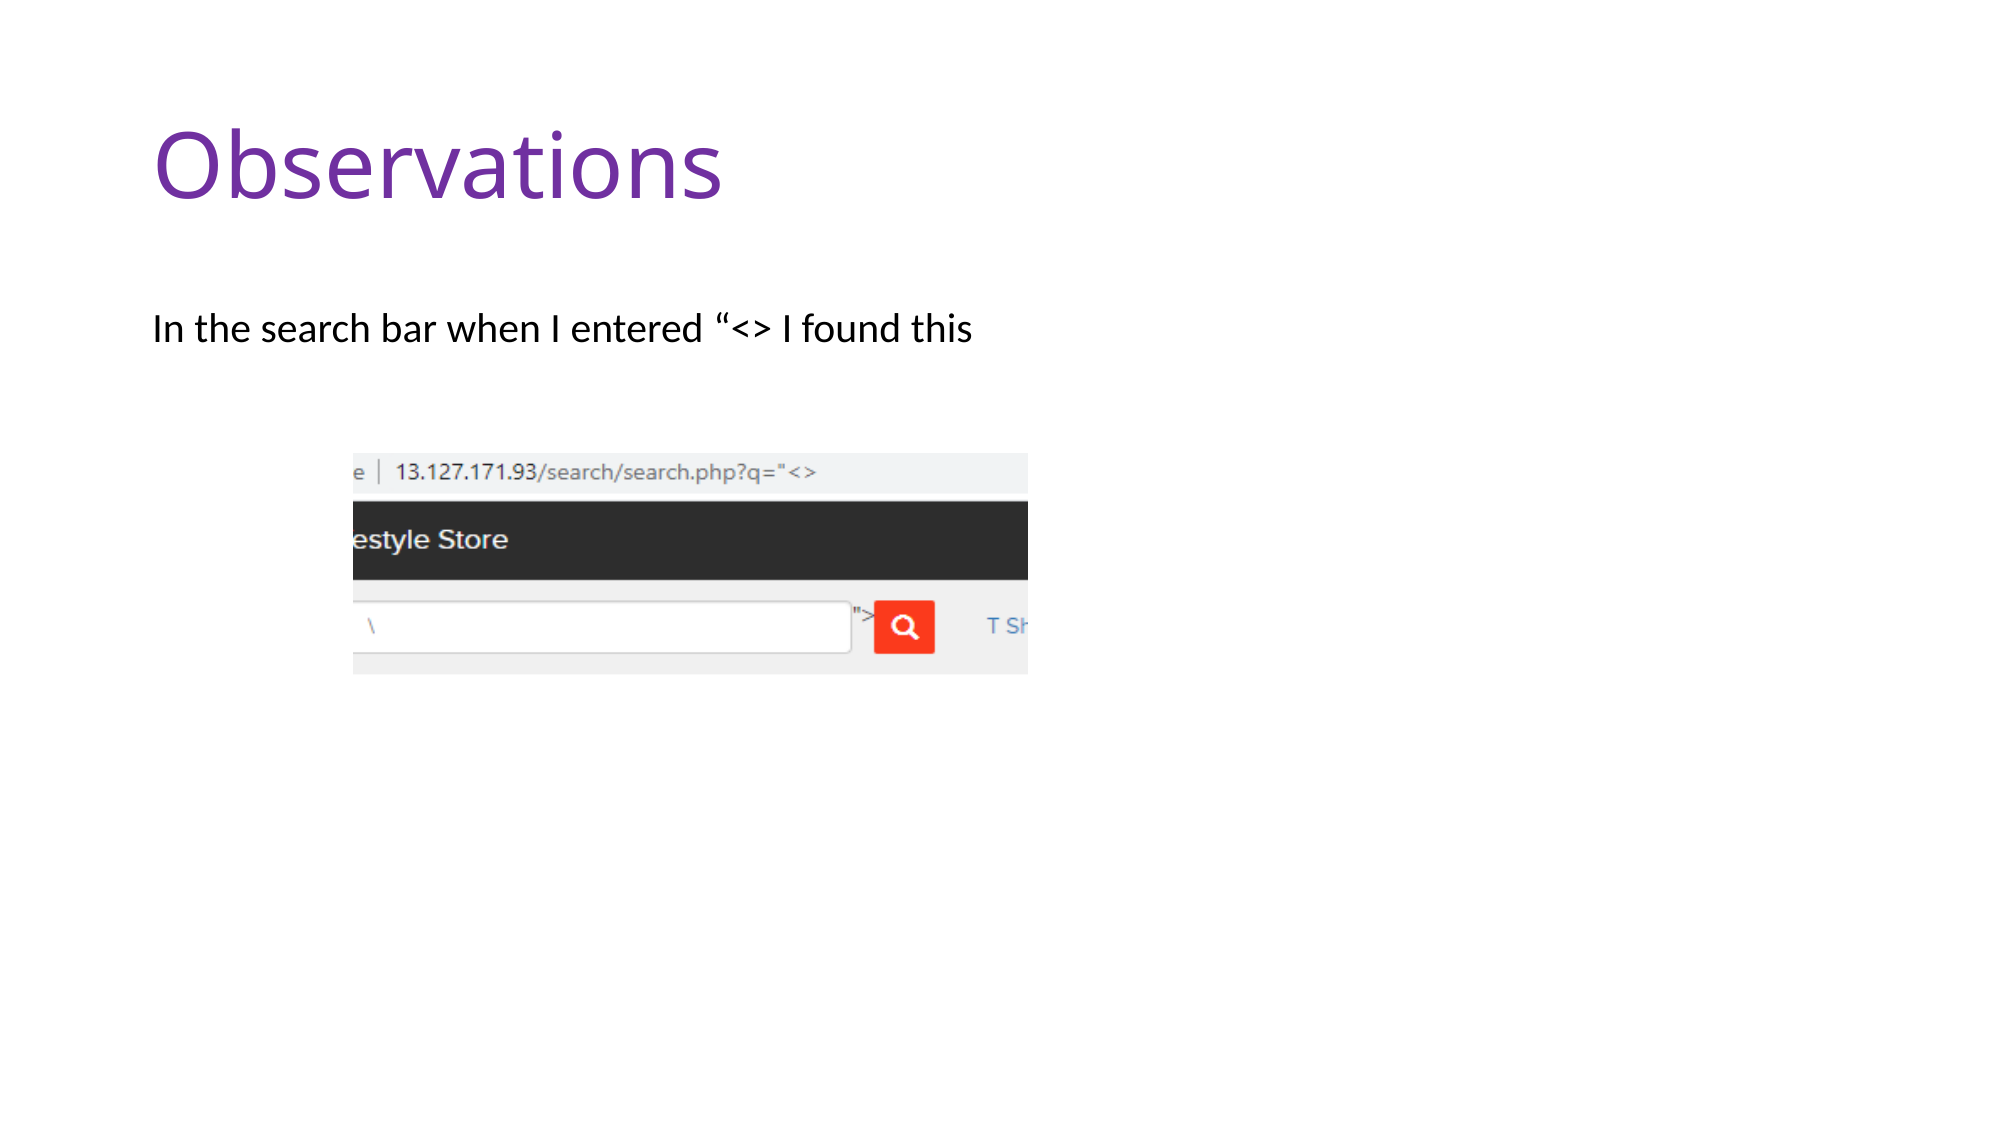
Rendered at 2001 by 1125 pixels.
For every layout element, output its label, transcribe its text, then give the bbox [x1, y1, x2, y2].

list In the search bar when I entered “<> I found this [137, 299, 1863, 1014]
picture [353, 453, 1028, 772]
title Observations [137, 59, 1863, 278]
